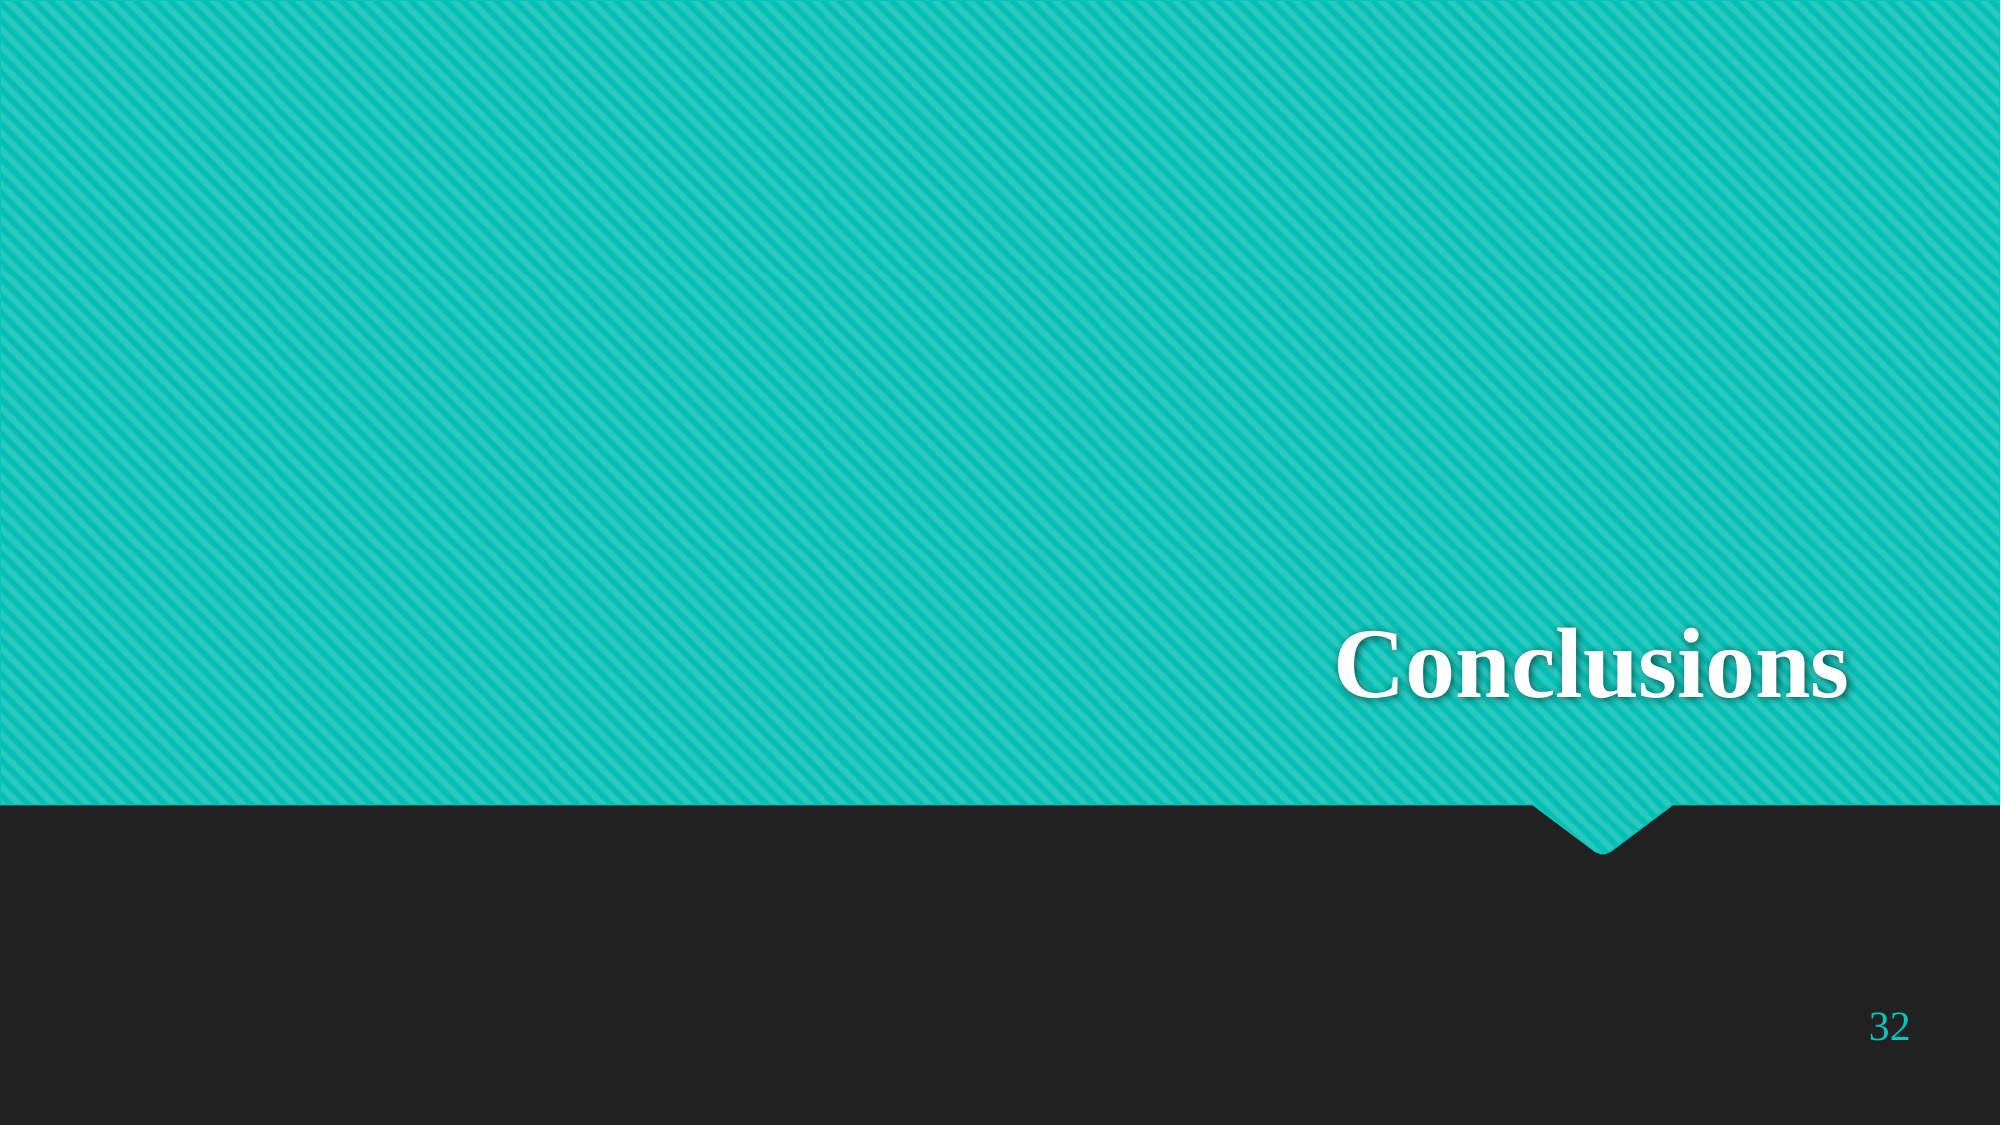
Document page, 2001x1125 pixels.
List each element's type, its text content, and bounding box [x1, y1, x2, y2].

slide_number 32 [1751, 970, 1926, 1051]
title Conclusions [132, 484, 1866, 726]
